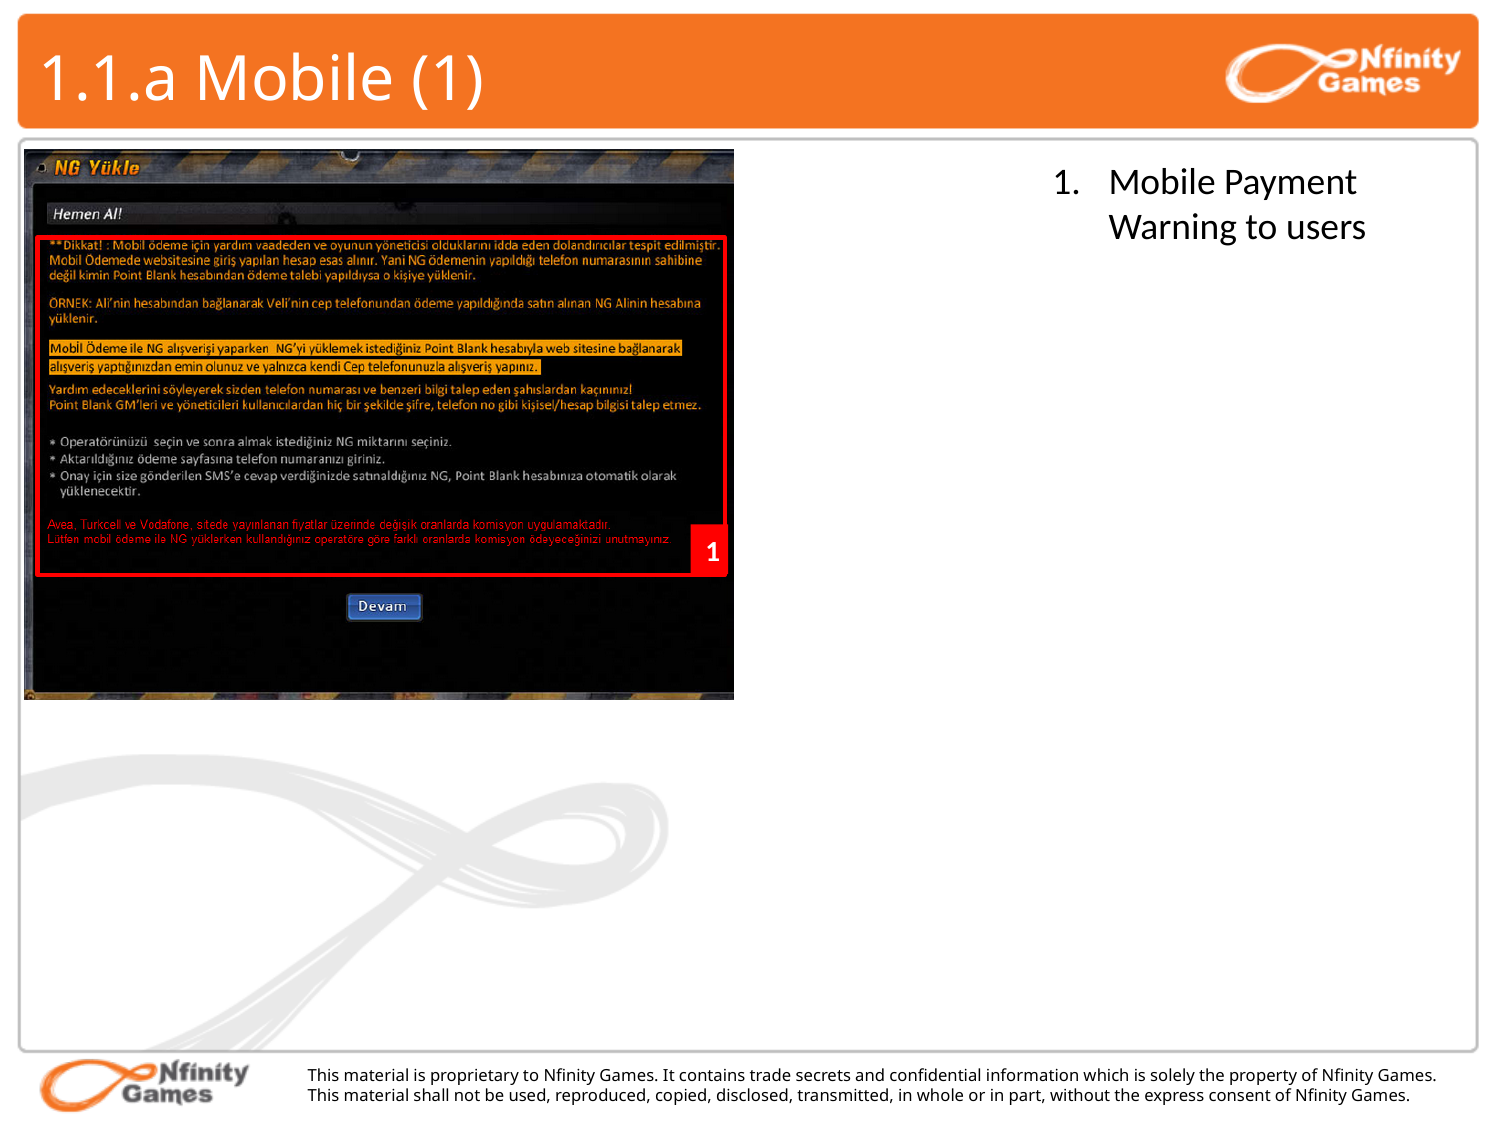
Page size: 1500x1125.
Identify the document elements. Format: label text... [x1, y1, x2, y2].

title 1.1.a Mobile (1) [23, 33, 1109, 118]
picture [0, 0, 1500, 1125]
text_box Mobile Payment Warning to users [1037, 149, 1463, 300]
